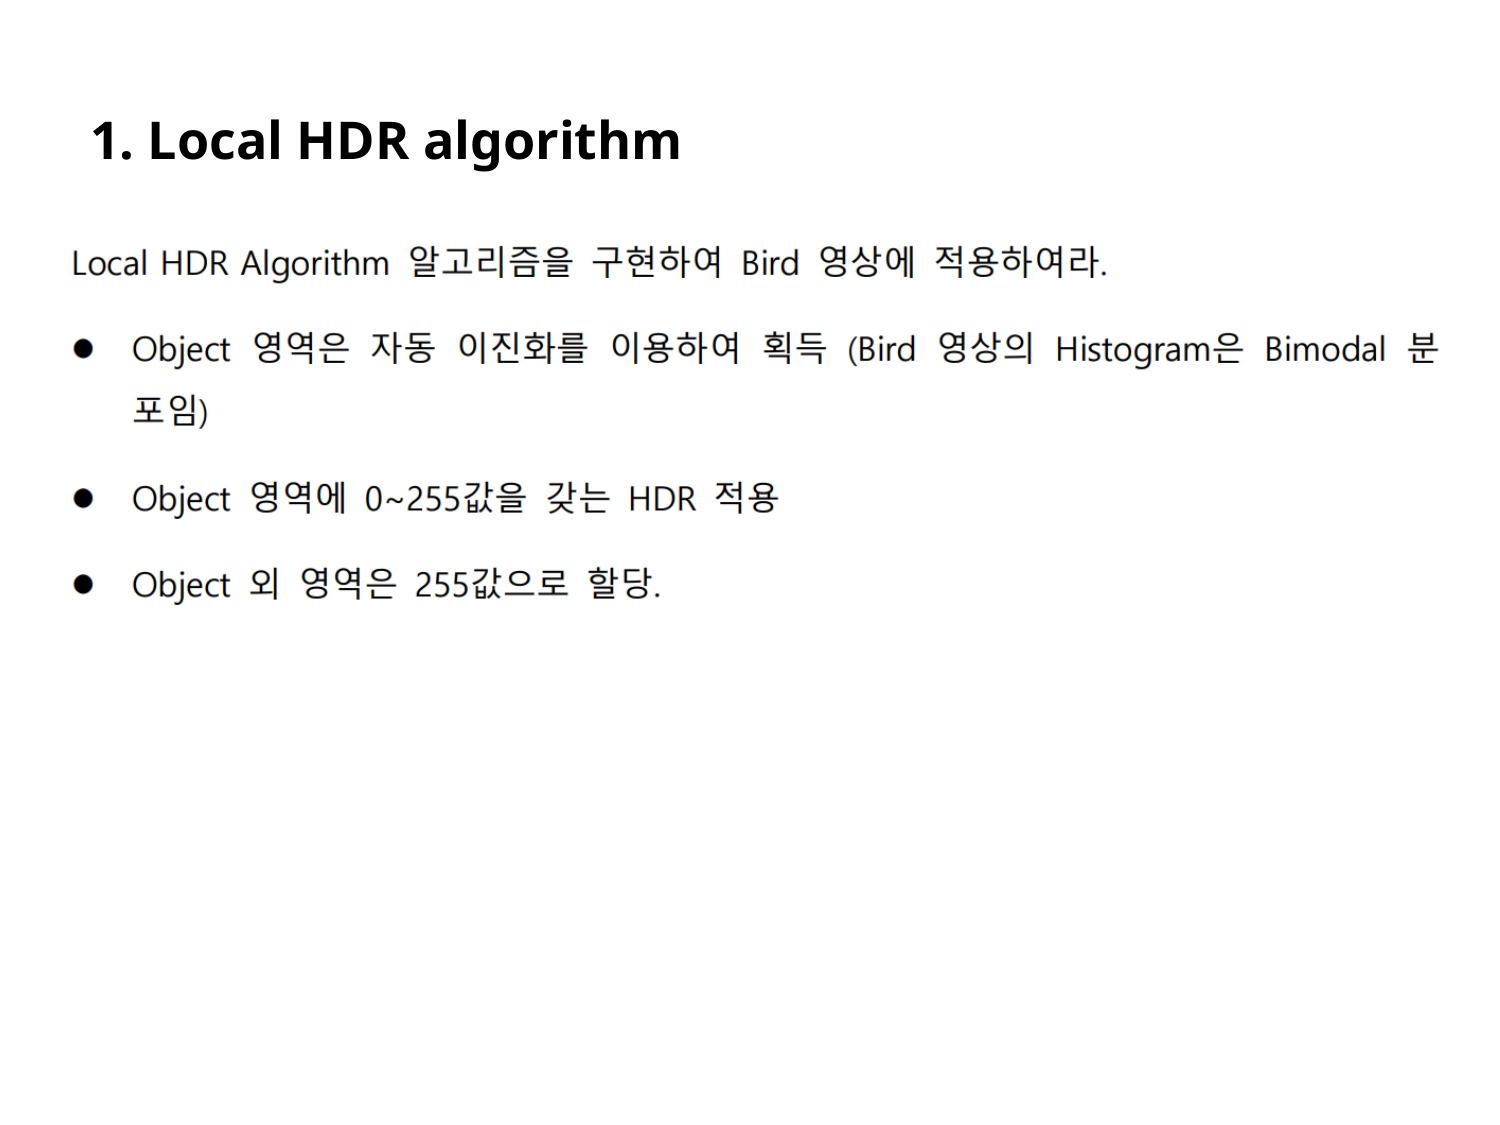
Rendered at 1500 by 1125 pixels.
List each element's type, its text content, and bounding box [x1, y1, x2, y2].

title 1. Local HDR algorithm [75, 45, 1425, 233]
picture [64, 243, 1445, 605]
